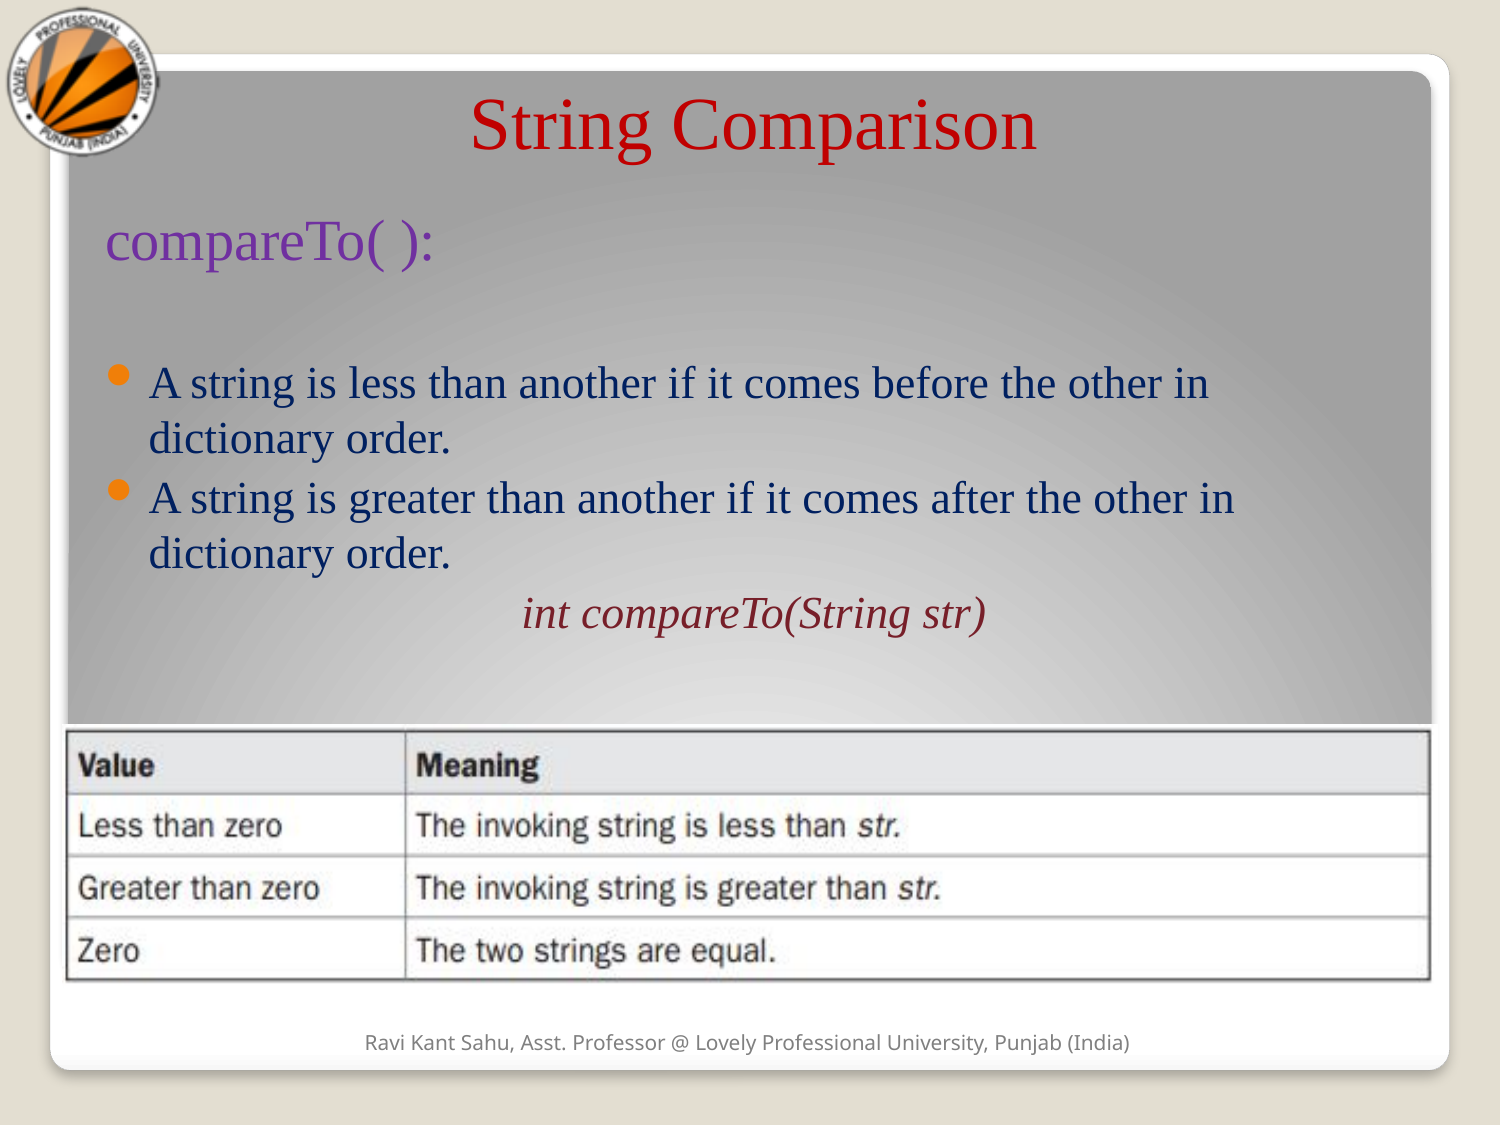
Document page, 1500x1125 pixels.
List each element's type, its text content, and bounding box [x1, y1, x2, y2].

picture [0, 0, 163, 163]
title String Comparison [164, 0, 1425, 173]
list compareTo( ): A string is less than another if it comes before the other in dictionary order. A string is greater than another if it comes after the other in dictionary order. int compareTo(String str) [75, 187, 1418, 723]
picture [62, 724, 1438, 988]
footer Ravi Kant Sahu, Asst. Professor @ Lovely Professional University, Punjab (India) [125, 1002, 1370, 1063]
